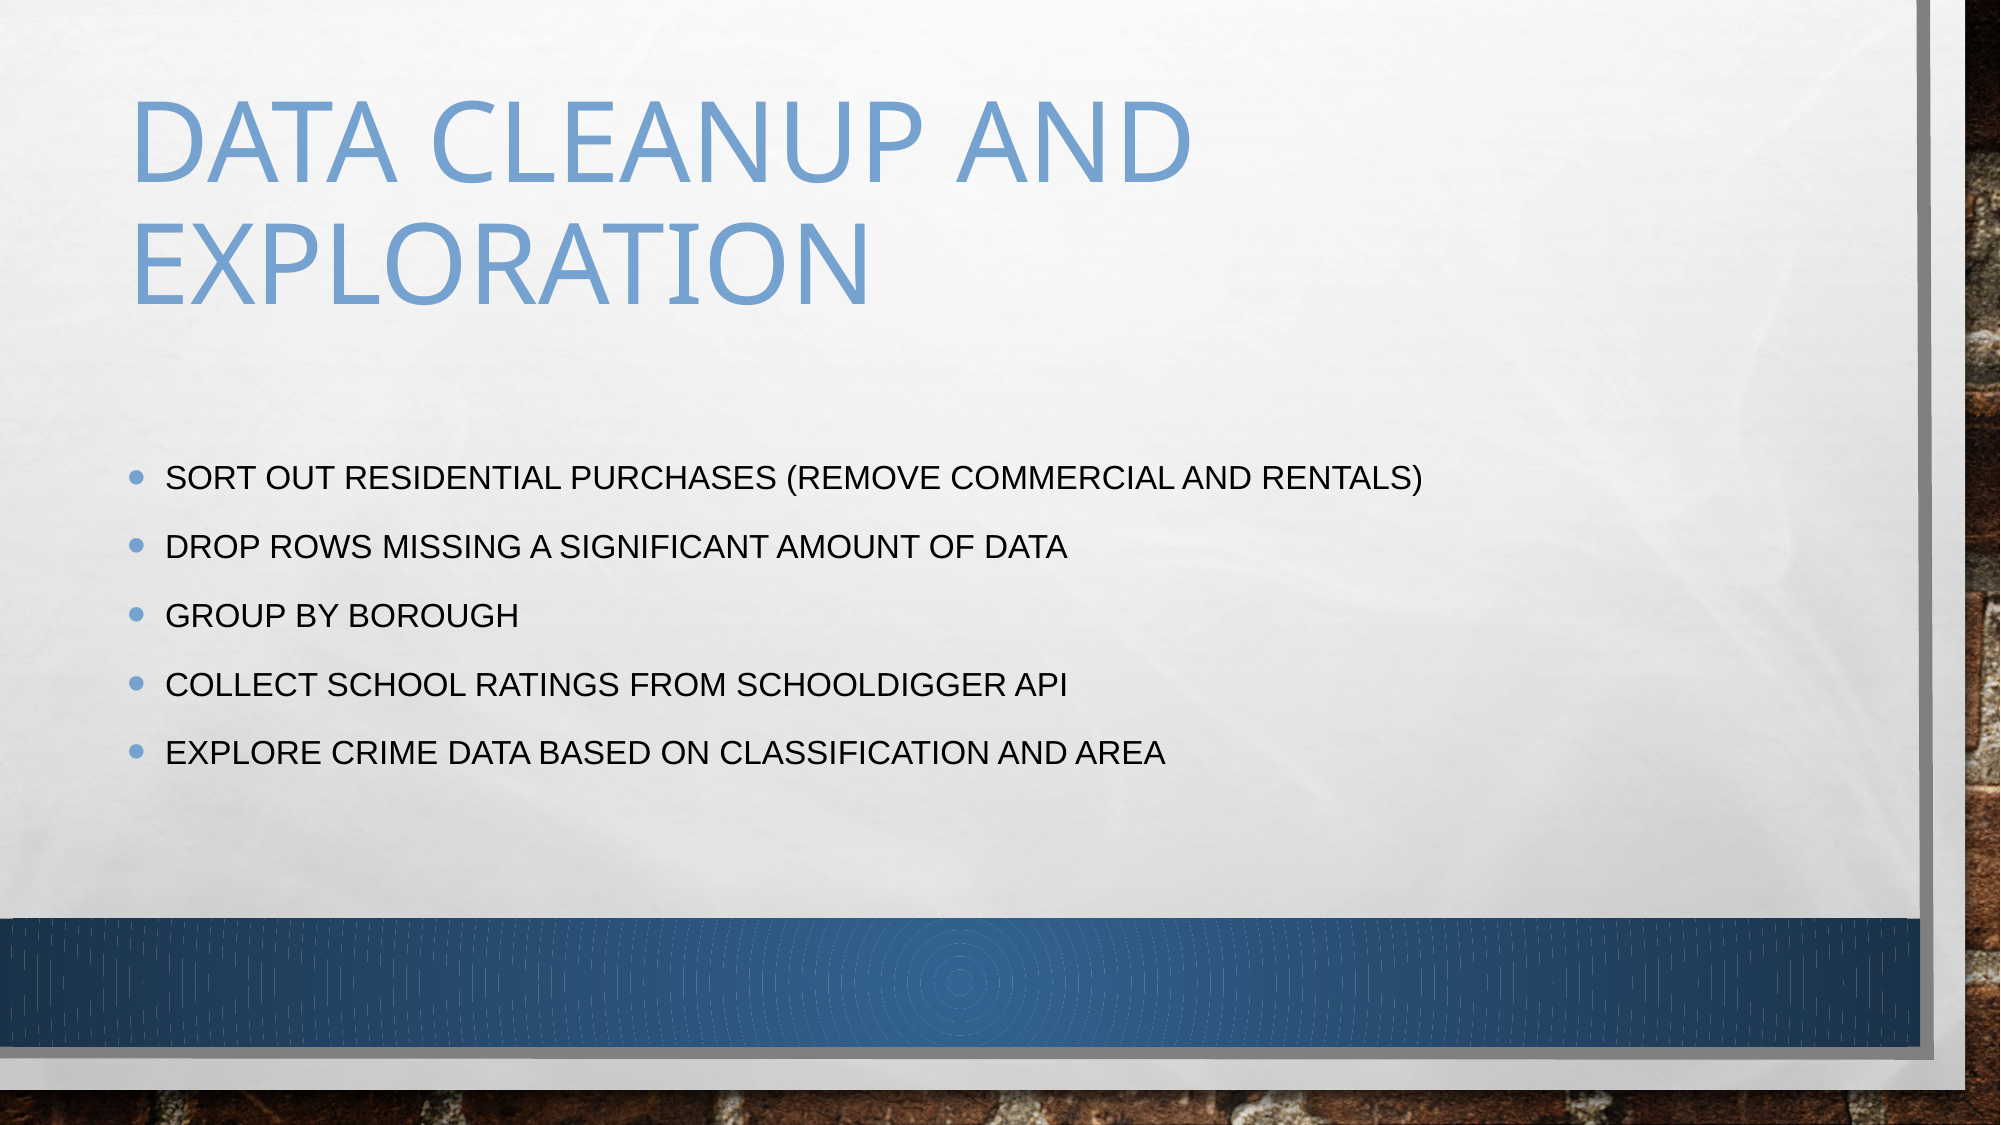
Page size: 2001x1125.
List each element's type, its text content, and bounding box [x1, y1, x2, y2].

title Data Cleanup and Exploration [112, 112, 1818, 302]
list Sort out residential purchases (remove commercial and rentals) Drop rows missing a significant amount of data Group by borough Collect school ratings from SchoolDigger API Explore crime data based on classification and area [112, 338, 1818, 882]
picture [0, 0, 2000, 1125]
